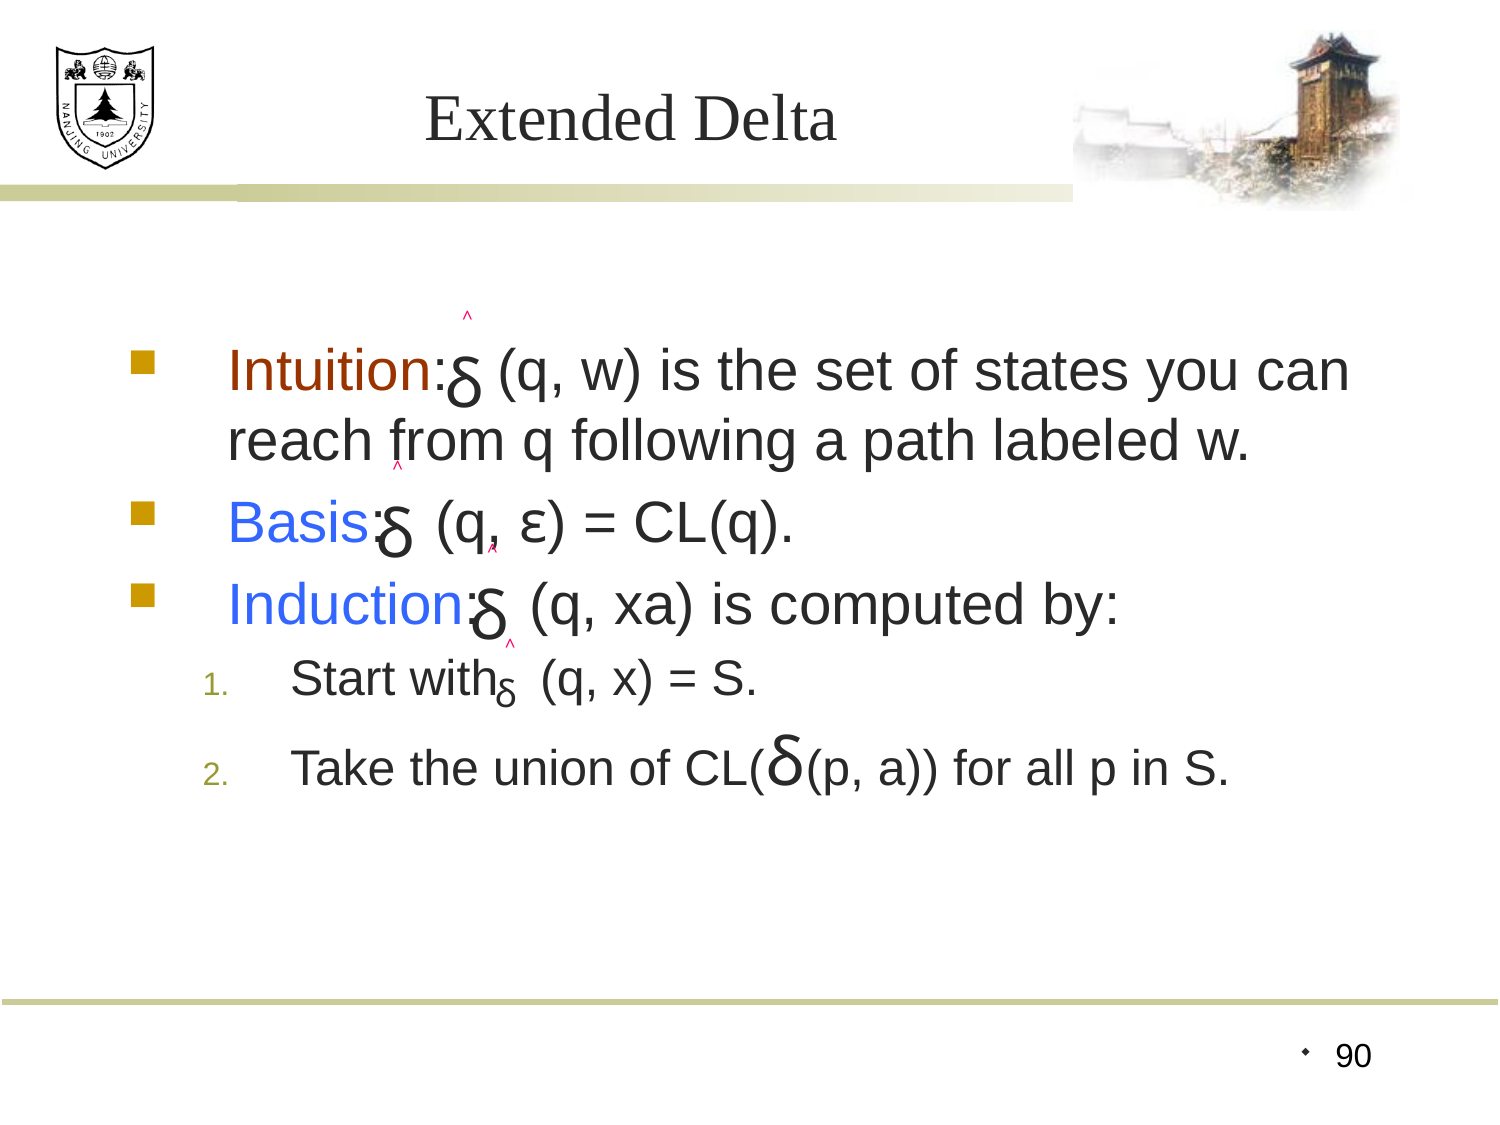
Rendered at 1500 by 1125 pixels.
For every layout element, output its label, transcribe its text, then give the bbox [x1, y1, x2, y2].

picture [1438, 999, 1498, 1005]
title Extended Delta [171, 66, 1093, 161]
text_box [475, 623, 537, 739]
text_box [454, 528, 525, 662]
list Intuition: (q, w) is the set of states you can reach from q following a path labeled w. Basis: (q, ε) = CL(q). Induction: (q, xa) is computed by: Start with (q, x) = S. Take the union of CL(δ(p, a)) for all p in S. [112, 324, 1438, 1050]
picture [50, 42, 160, 173]
picture [1073, 30, 1400, 211]
picture [2, 999, 112, 1005]
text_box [360, 445, 431, 579]
slide_number 90 [1234, 1050, 1388, 1107]
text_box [429, 295, 500, 429]
